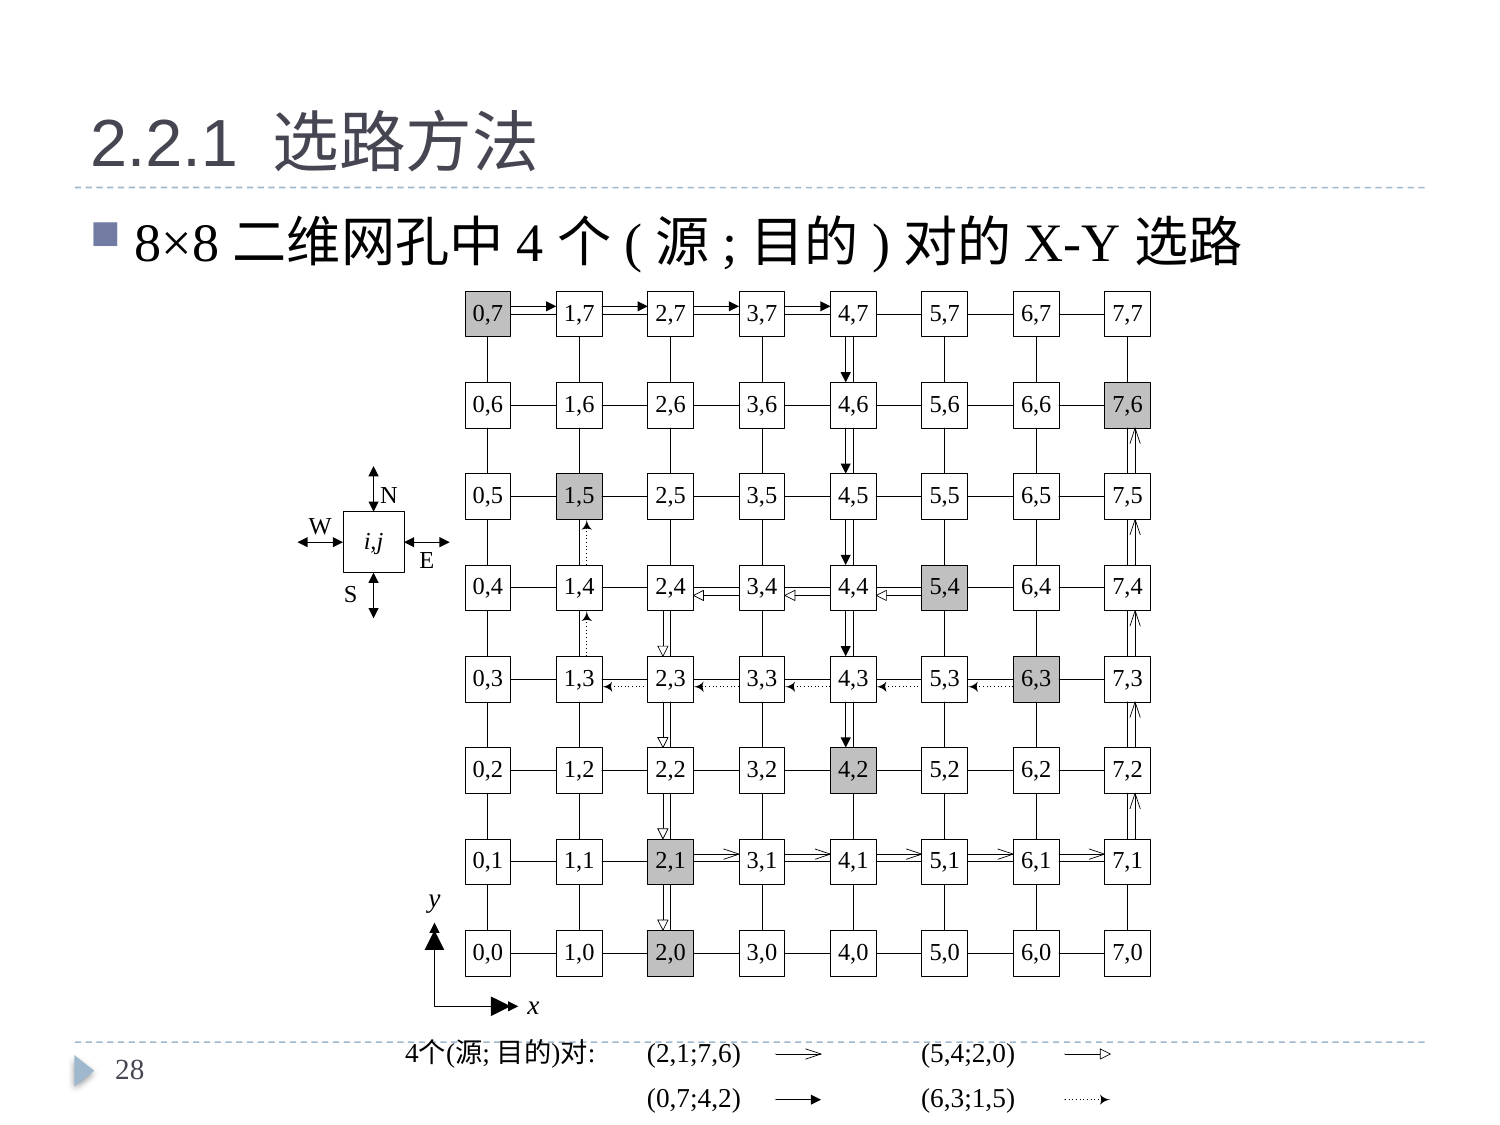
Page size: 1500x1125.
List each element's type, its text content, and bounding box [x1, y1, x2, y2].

slide_number 28 [100, 1042, 201, 1103]
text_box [207, 184, 1211, 1125]
title 2.2.1 选路方法 [74, 24, 1426, 188]
list 8×8二维网孔中4个(源;目的)对的X-Y选路 [74, 199, 201, 1011]
list 8×8二维网孔中4个(源;目的)对的X-Y选路 [1216, 199, 1426, 1011]
